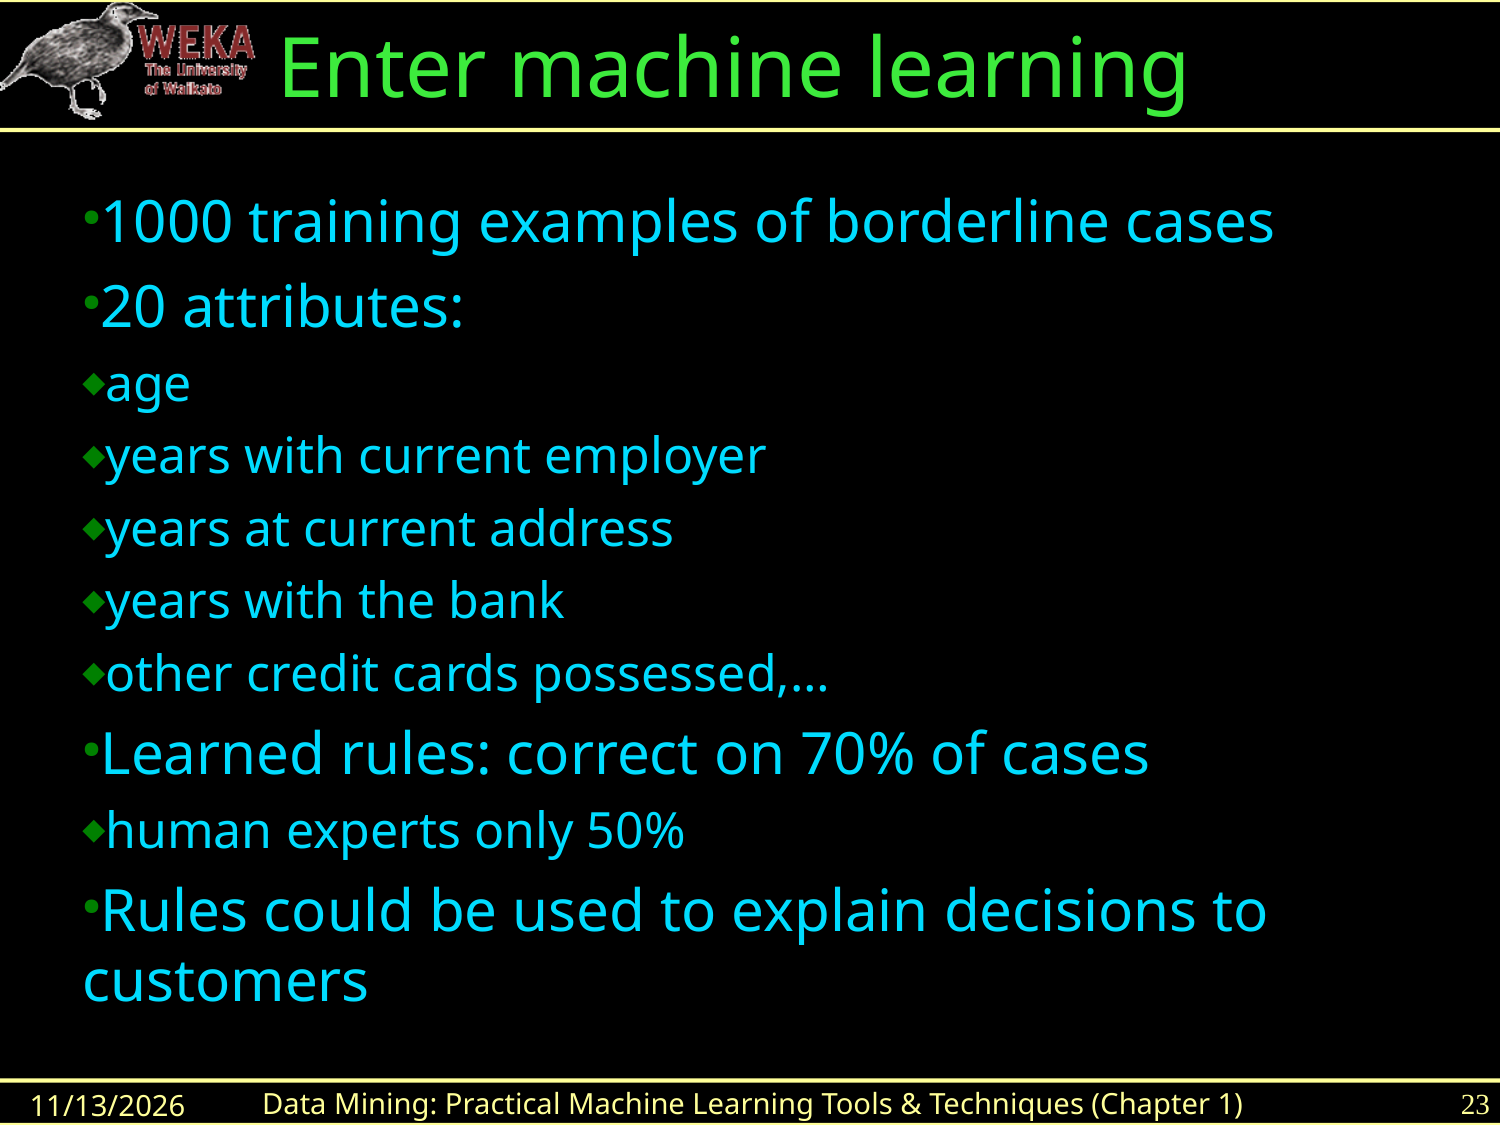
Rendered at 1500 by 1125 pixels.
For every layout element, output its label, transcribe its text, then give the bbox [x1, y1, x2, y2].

title Enter machine learning [263, 0, 1500, 159]
footer Data Mining: Practical Machine Learning Tools & Techniques (Chapter 1) [236, 1085, 1270, 1125]
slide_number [29, 1087, 207, 1125]
list 1000 training examples of borderline cases 20 attributes: age years with current employer years at current address years with the bank other credit cards possessed,… Learned rules: correct on 70% of cases human experts only 50% Rules could be used to explain decisions to customers [67, 177, 1418, 1021]
slide_number 23 [1305, 1085, 1491, 1125]
picture [0, 3, 263, 127]
